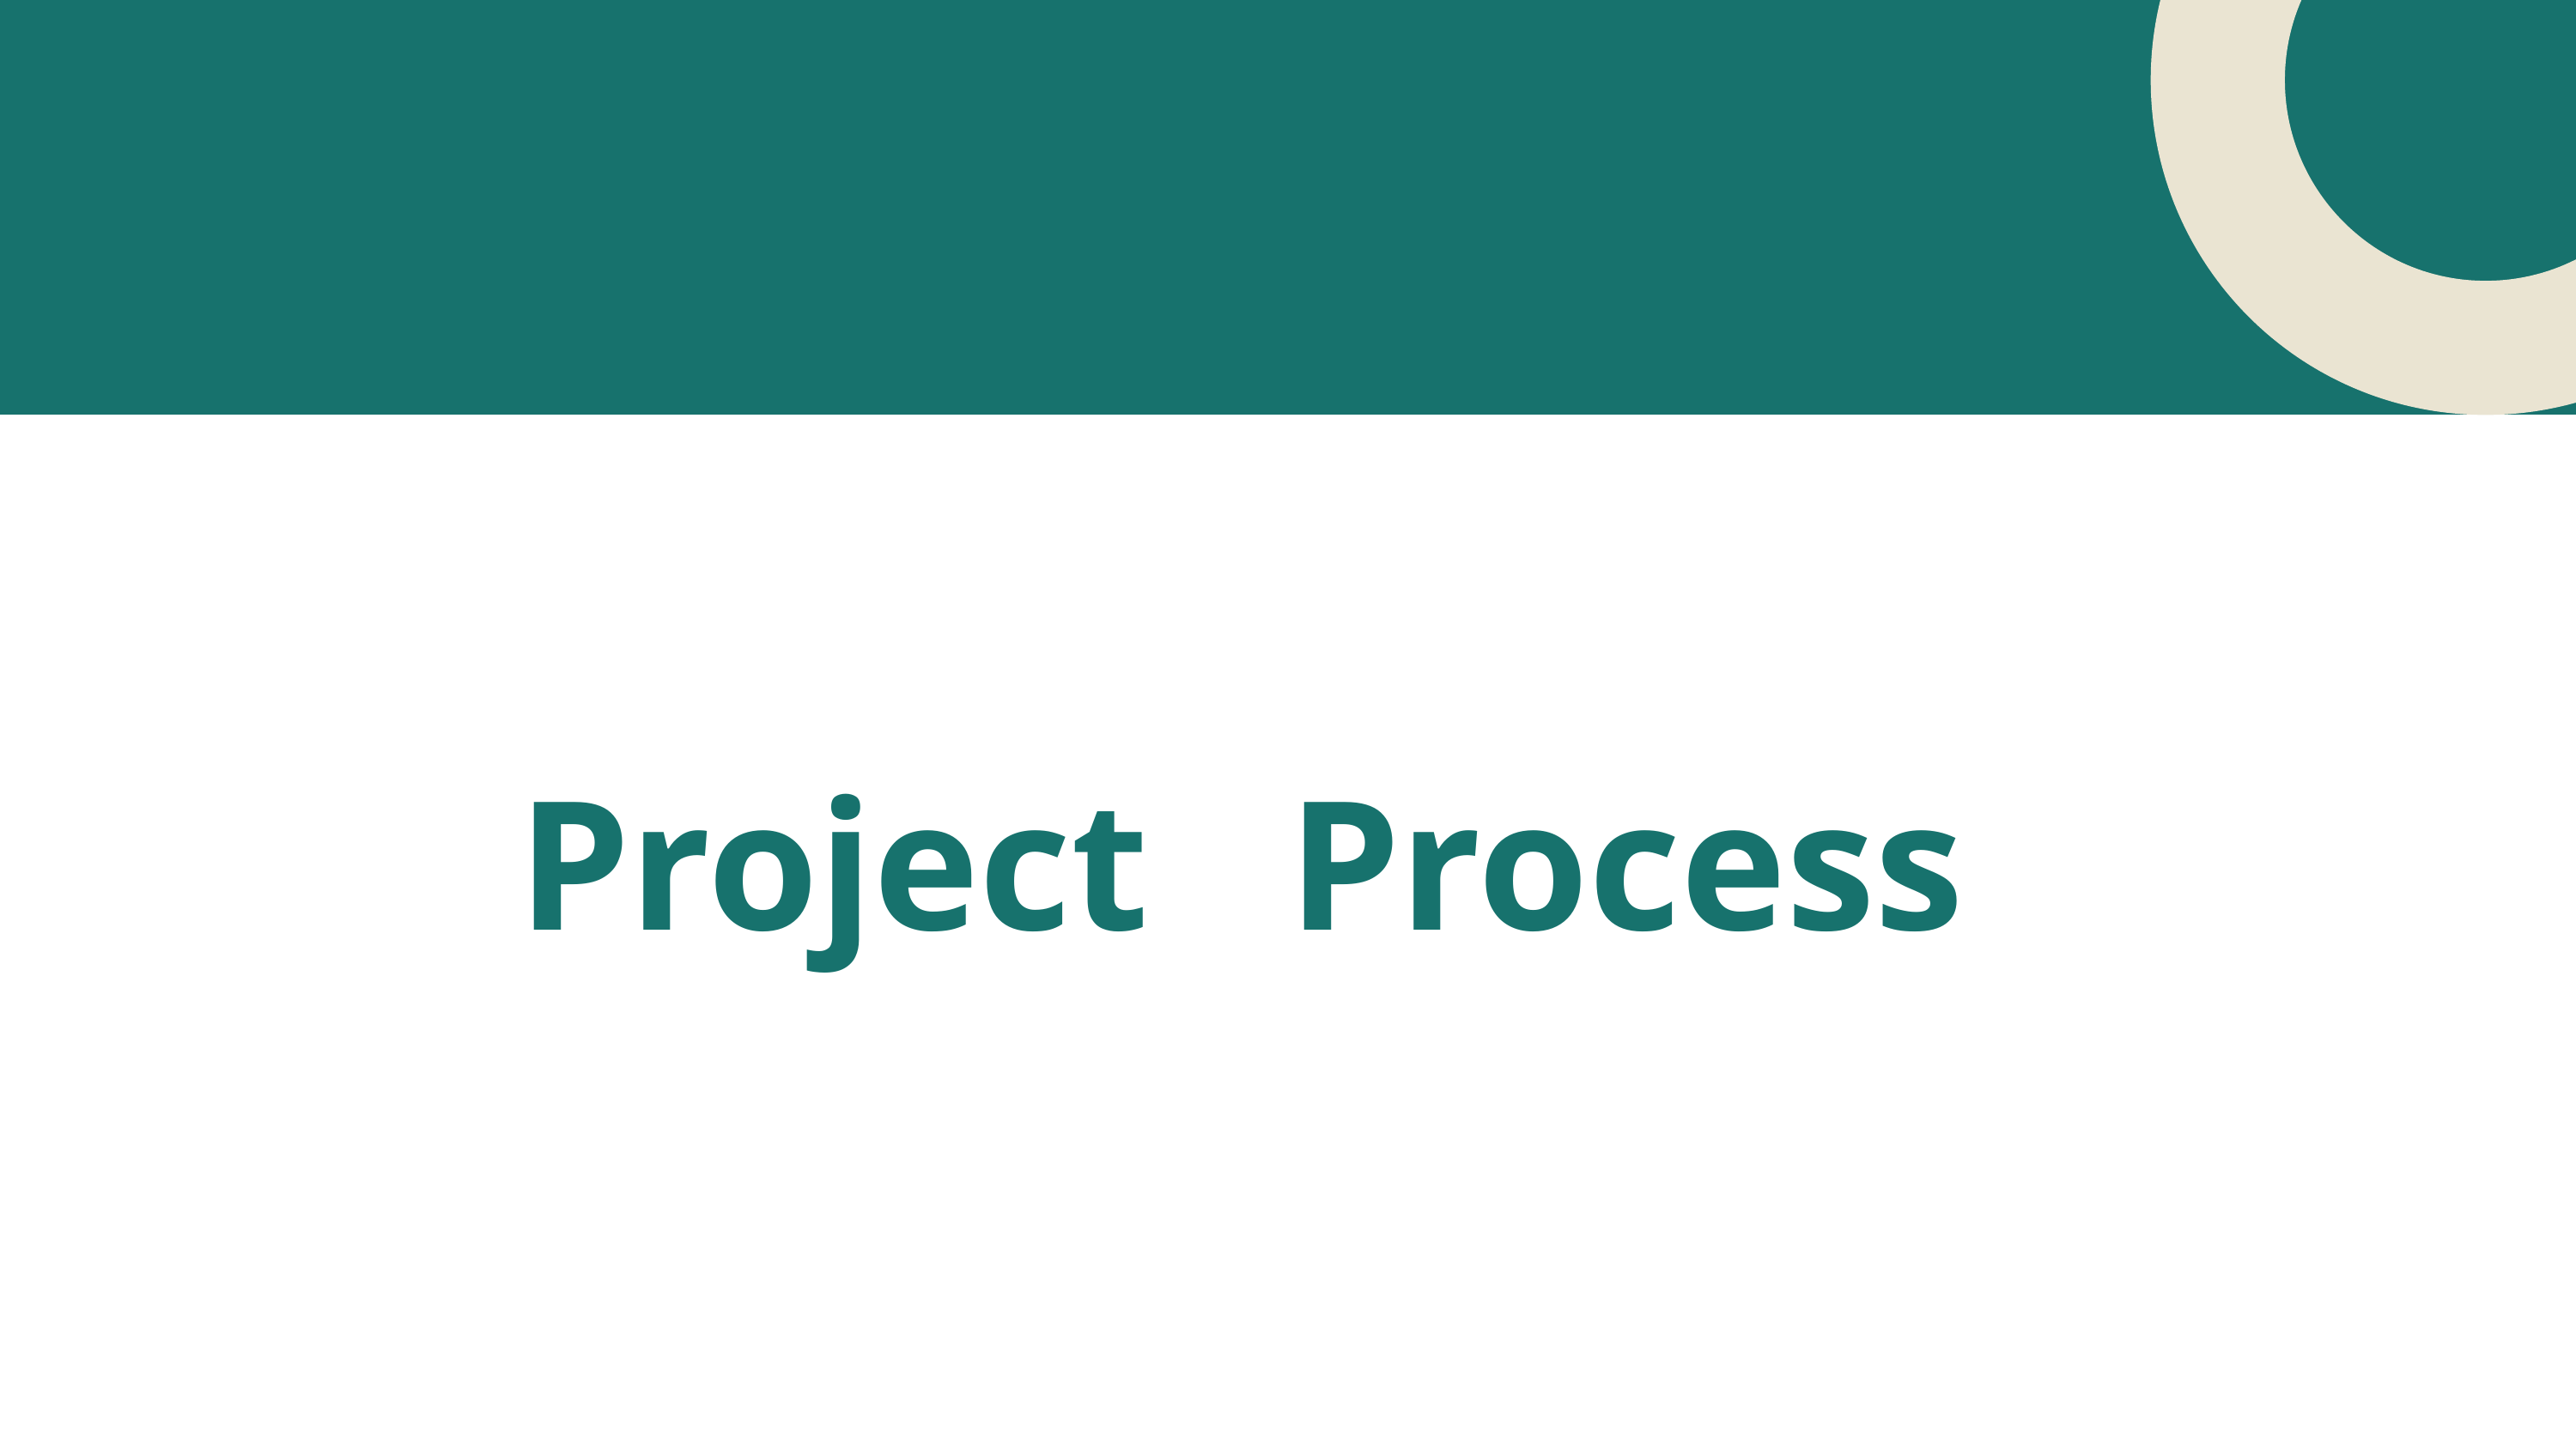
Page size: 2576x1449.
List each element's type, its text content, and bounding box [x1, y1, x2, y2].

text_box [2217, 0, 2576, 349]
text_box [0, 0, 2576, 415]
text_box Project Process [518, 740, 2099, 966]
